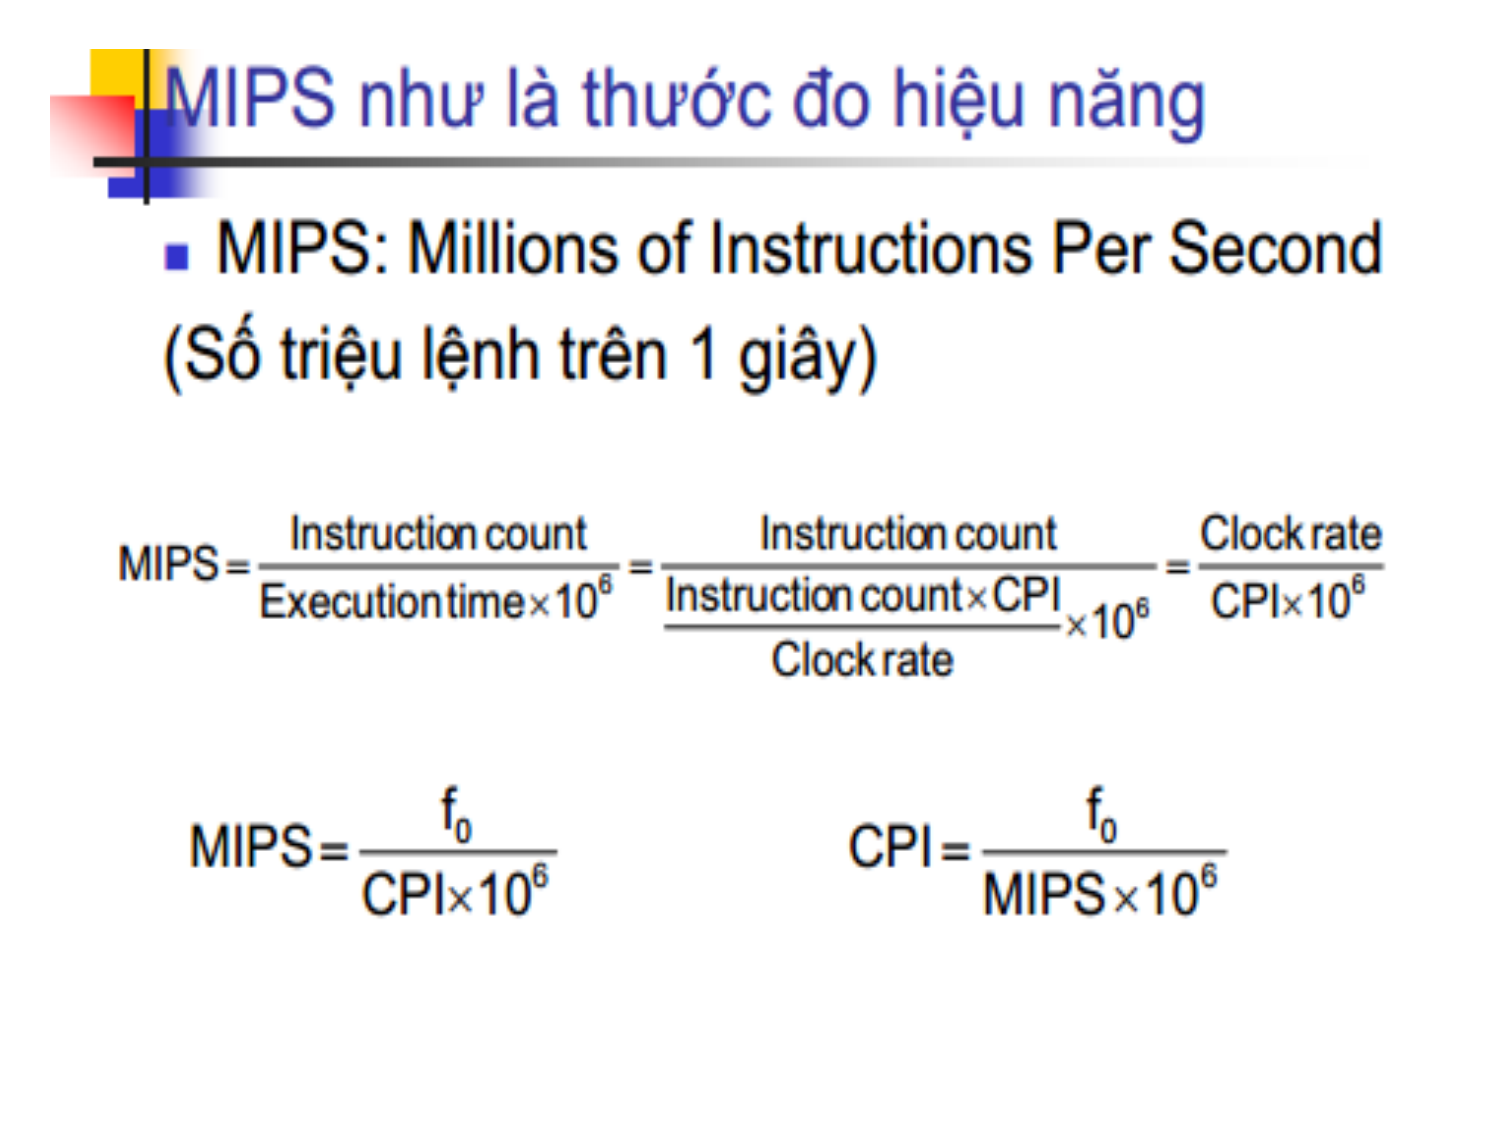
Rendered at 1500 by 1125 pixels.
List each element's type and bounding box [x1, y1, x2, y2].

picture [49, 49, 1463, 1101]
